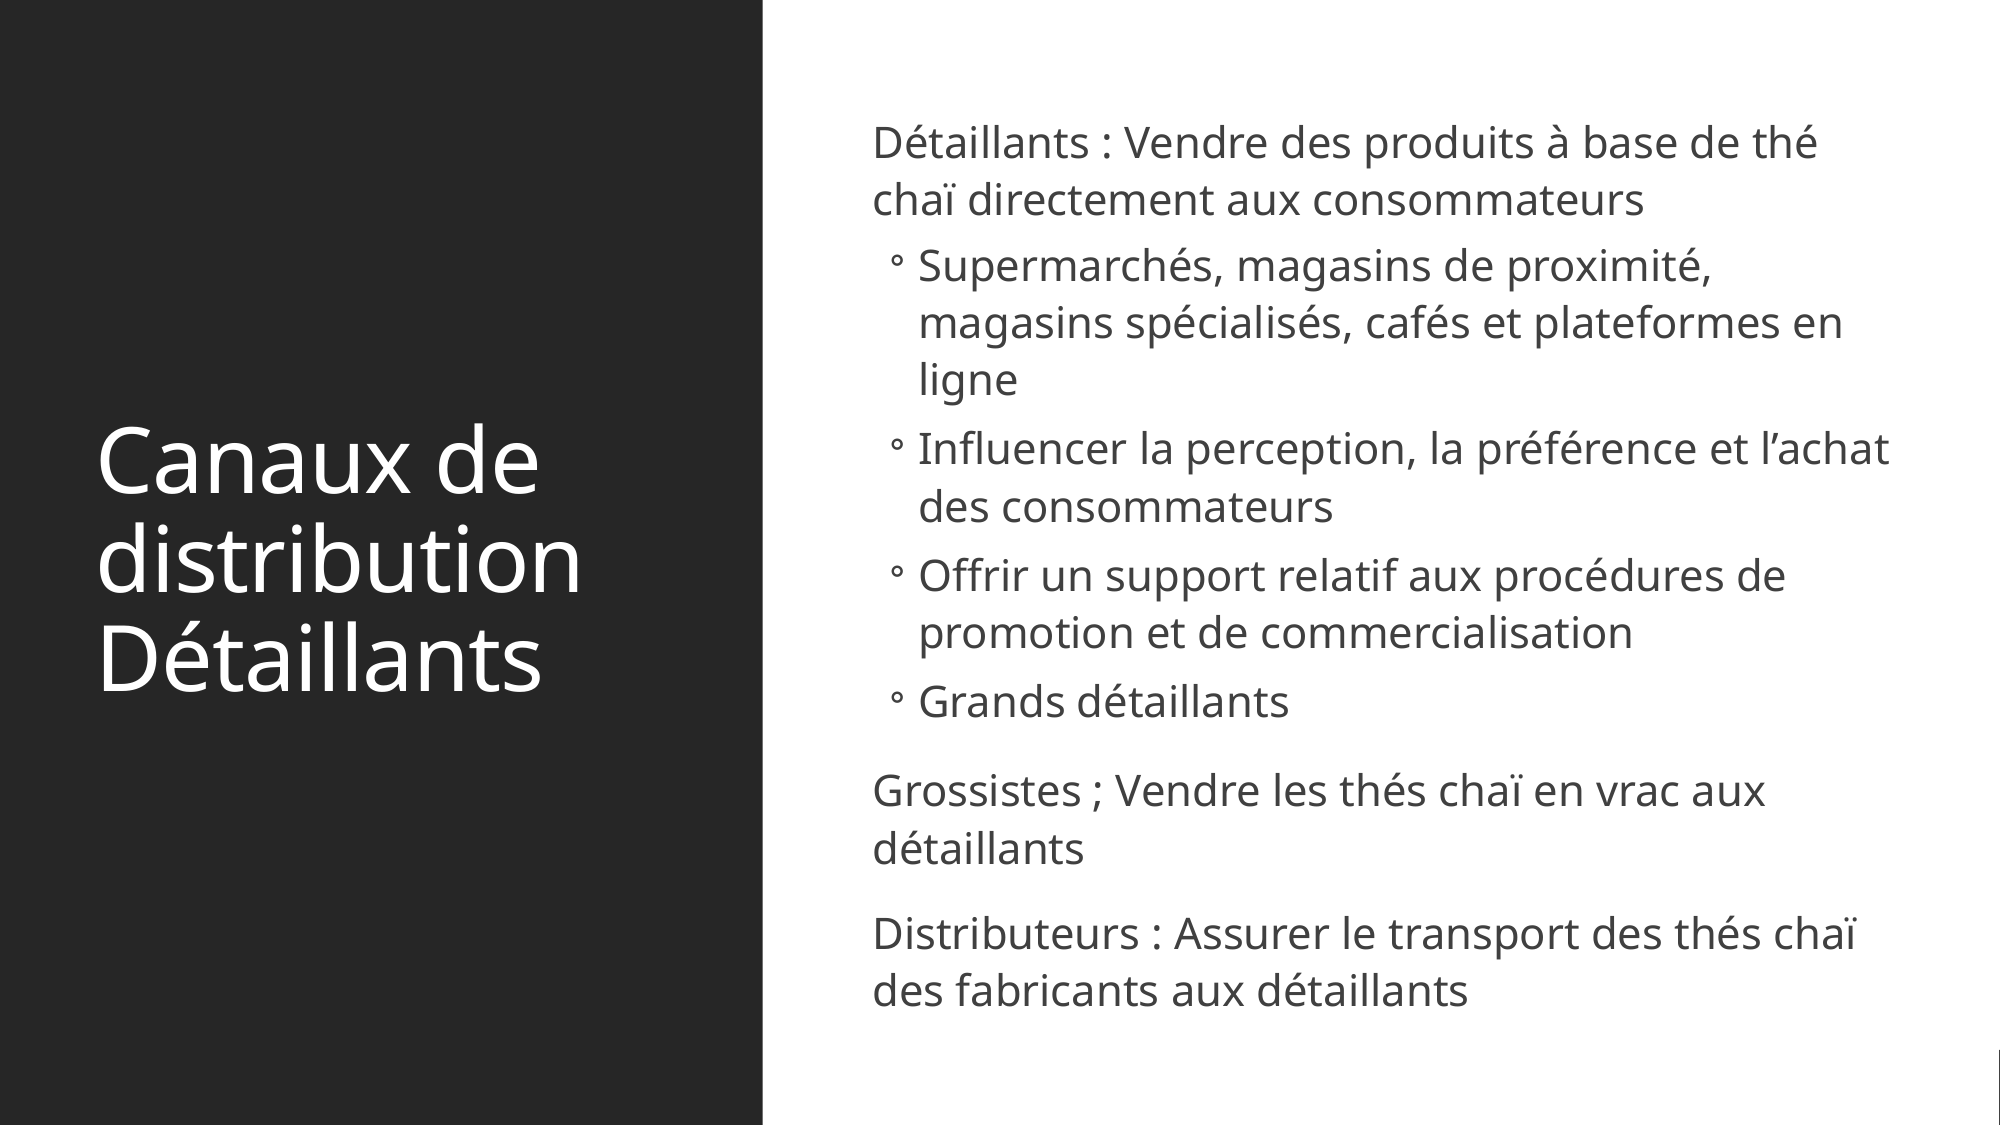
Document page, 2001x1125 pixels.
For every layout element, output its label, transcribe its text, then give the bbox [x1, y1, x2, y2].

text_box [764, 0, 2000, 1125]
text_box [0, 0, 764, 1125]
title Canaux de distribution Détaillants [80, 99, 679, 1026]
list Détaillants : Vendre des produits à base de thé chaï directement aux consommateurs Supermarchés, magasins de proximité, magasins spécialisés, cafés et plateformes en ligne Influencer la perception, la préférence et l’achat des consommateurs Offrir un support relatif aux procédures de promotion et de commercialisation Grands détaillants Grossistes ; Vendre les thés chaï en vrac aux détaillants Distributeurs : Assurer le transport des thés chaï des fabricants aux détaillants [858, 99, 1905, 1026]
